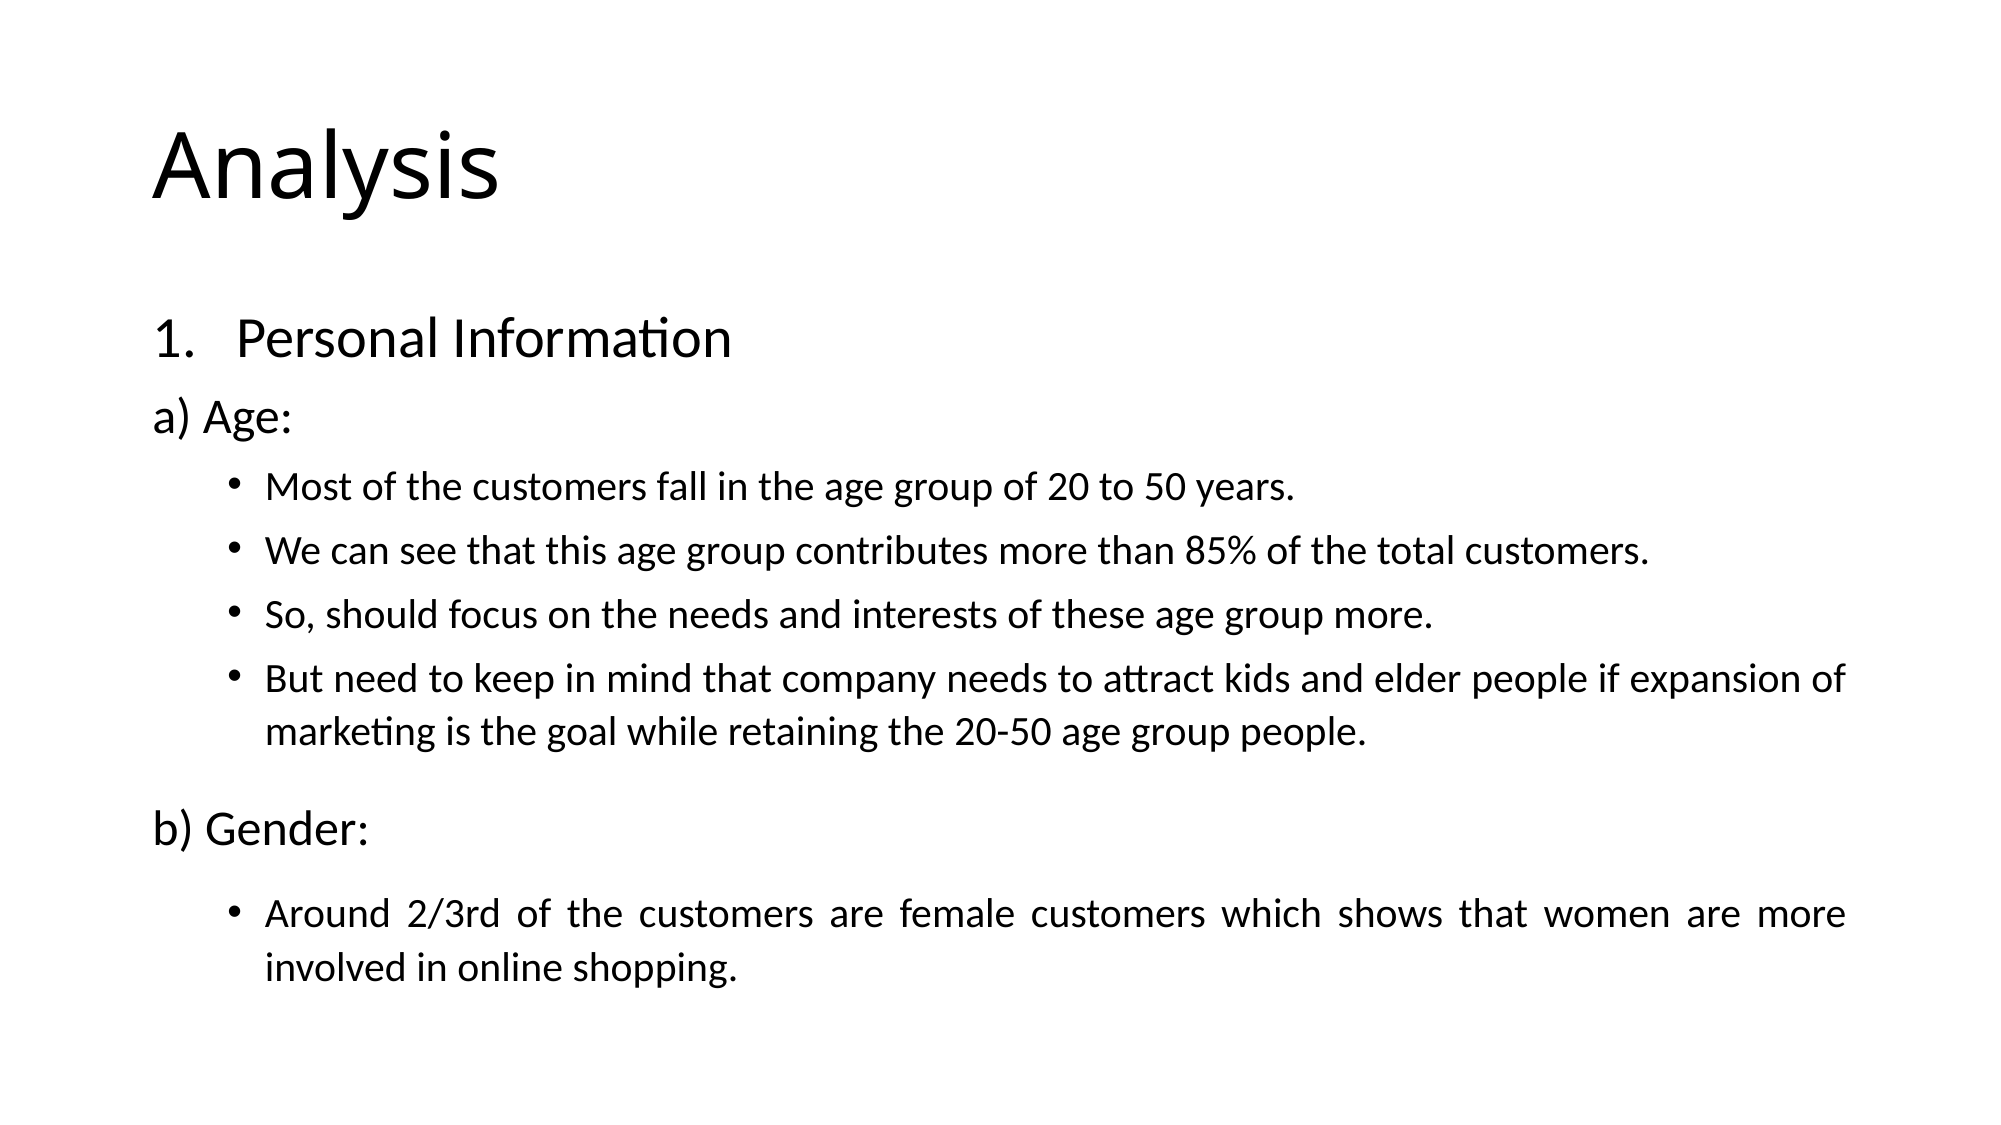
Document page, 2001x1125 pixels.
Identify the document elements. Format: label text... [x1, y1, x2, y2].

title Analysis [137, 59, 1863, 278]
list Personal Information a) Age: Most of the customers fall in the age group of 20 to 50 years. We can see that this age group contributes more than 85% of the total customers. So, should focus on the needs and interests of these age group more. But need to keep in mind that company needs to attract kids and elder people if expansion of marketing is the goal while retaining the 20-50 age group people. b) Gender: Around 2/3rd of the customers are female customers which shows that women are more involved in online shopping. [137, 299, 1863, 1014]
